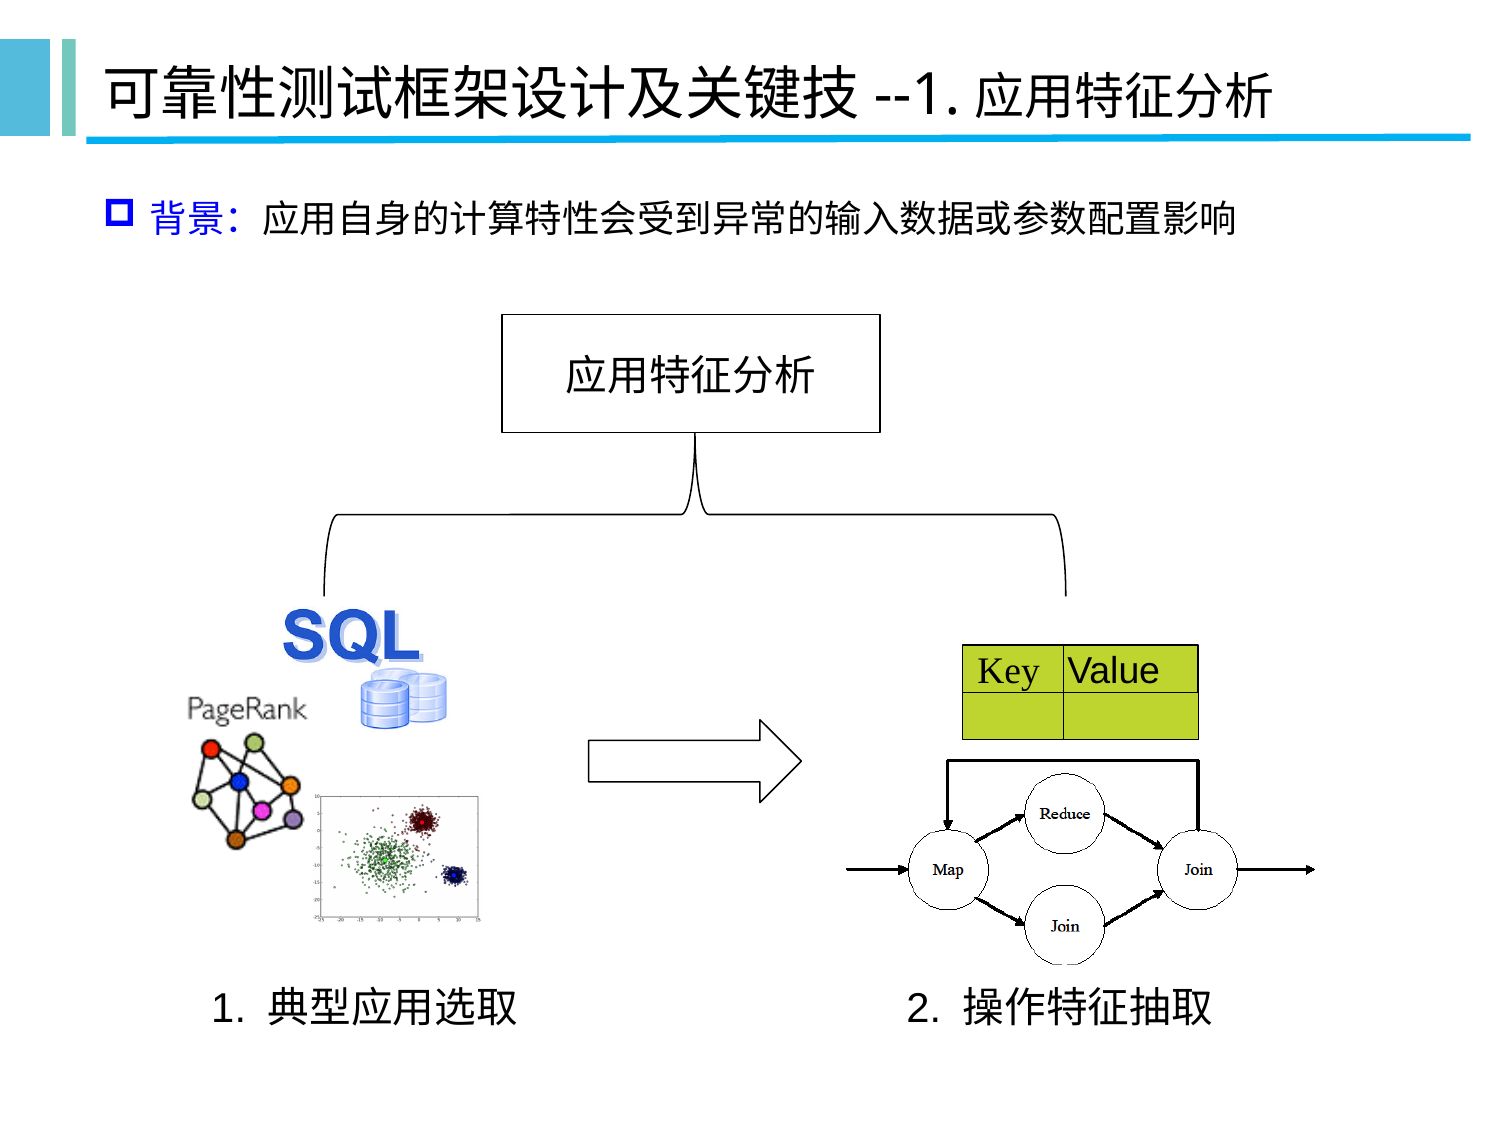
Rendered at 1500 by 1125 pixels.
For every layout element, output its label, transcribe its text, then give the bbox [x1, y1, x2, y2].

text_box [962, 638, 1199, 740]
text_box [588, 719, 802, 803]
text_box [837, 750, 1324, 965]
text_box 1. 典型应用选取 [196, 973, 539, 1039]
title 可靠性测试框架设计及关键技--1.应用特征分析 [87, 39, 1426, 136]
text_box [86, 137, 1471, 141]
text_box [324, 432, 1066, 597]
picture [172, 596, 484, 924]
text_box 2. 操作特征抽取 [891, 973, 1234, 1039]
text_box 背景：应用自身的计算特性会受到异常的输入数据或参数配置影响 [88, 187, 1253, 248]
text_box 应用特征分析 [501, 314, 880, 433]
